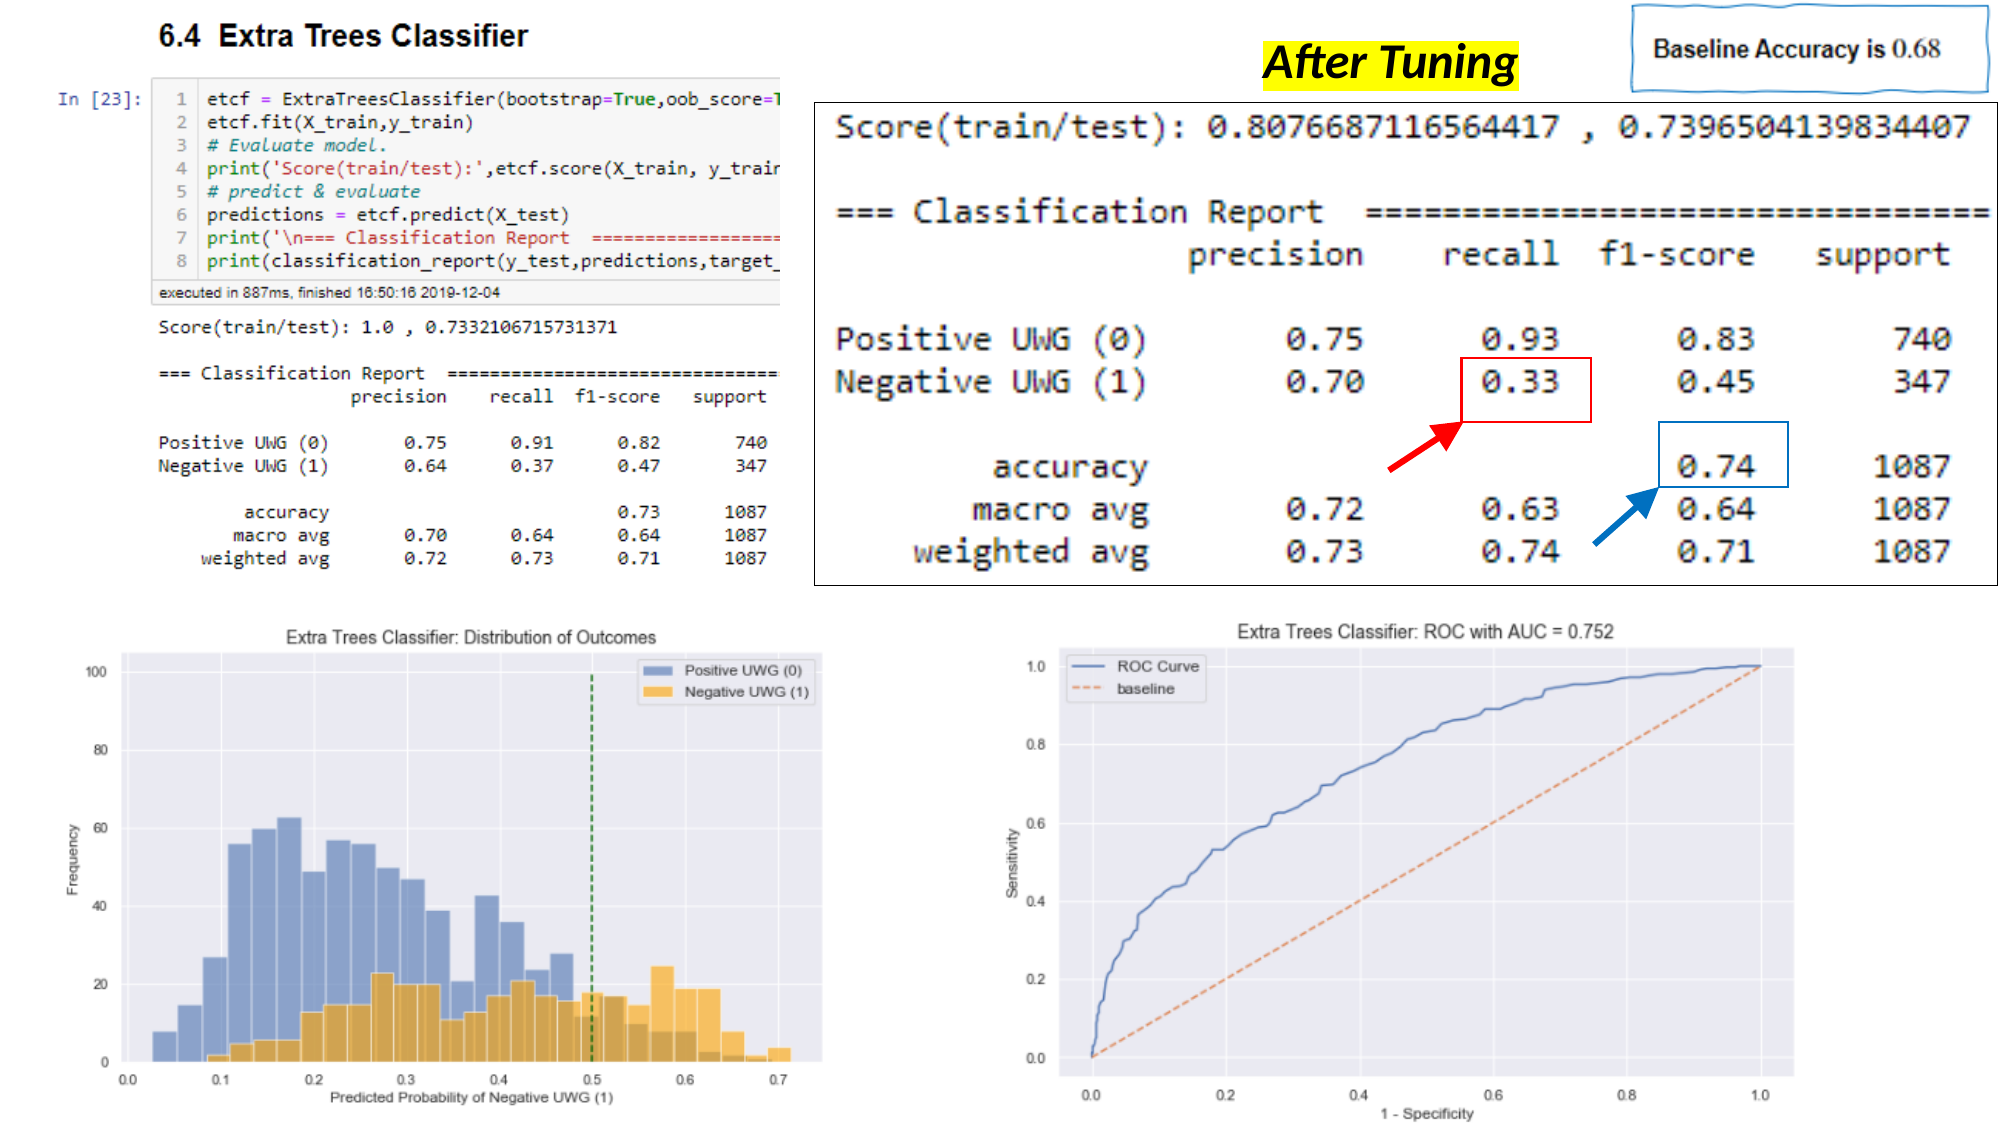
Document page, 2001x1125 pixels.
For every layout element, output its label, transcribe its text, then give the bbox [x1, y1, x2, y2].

picture [999, 615, 1802, 1125]
picture [814, 102, 1998, 586]
picture [48, 16, 780, 580]
picture [1621, 0, 2000, 96]
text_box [1388, 421, 1464, 471]
text_box After Tuning [1248, 21, 1534, 96]
picture [60, 620, 834, 1111]
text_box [1594, 486, 1660, 545]
